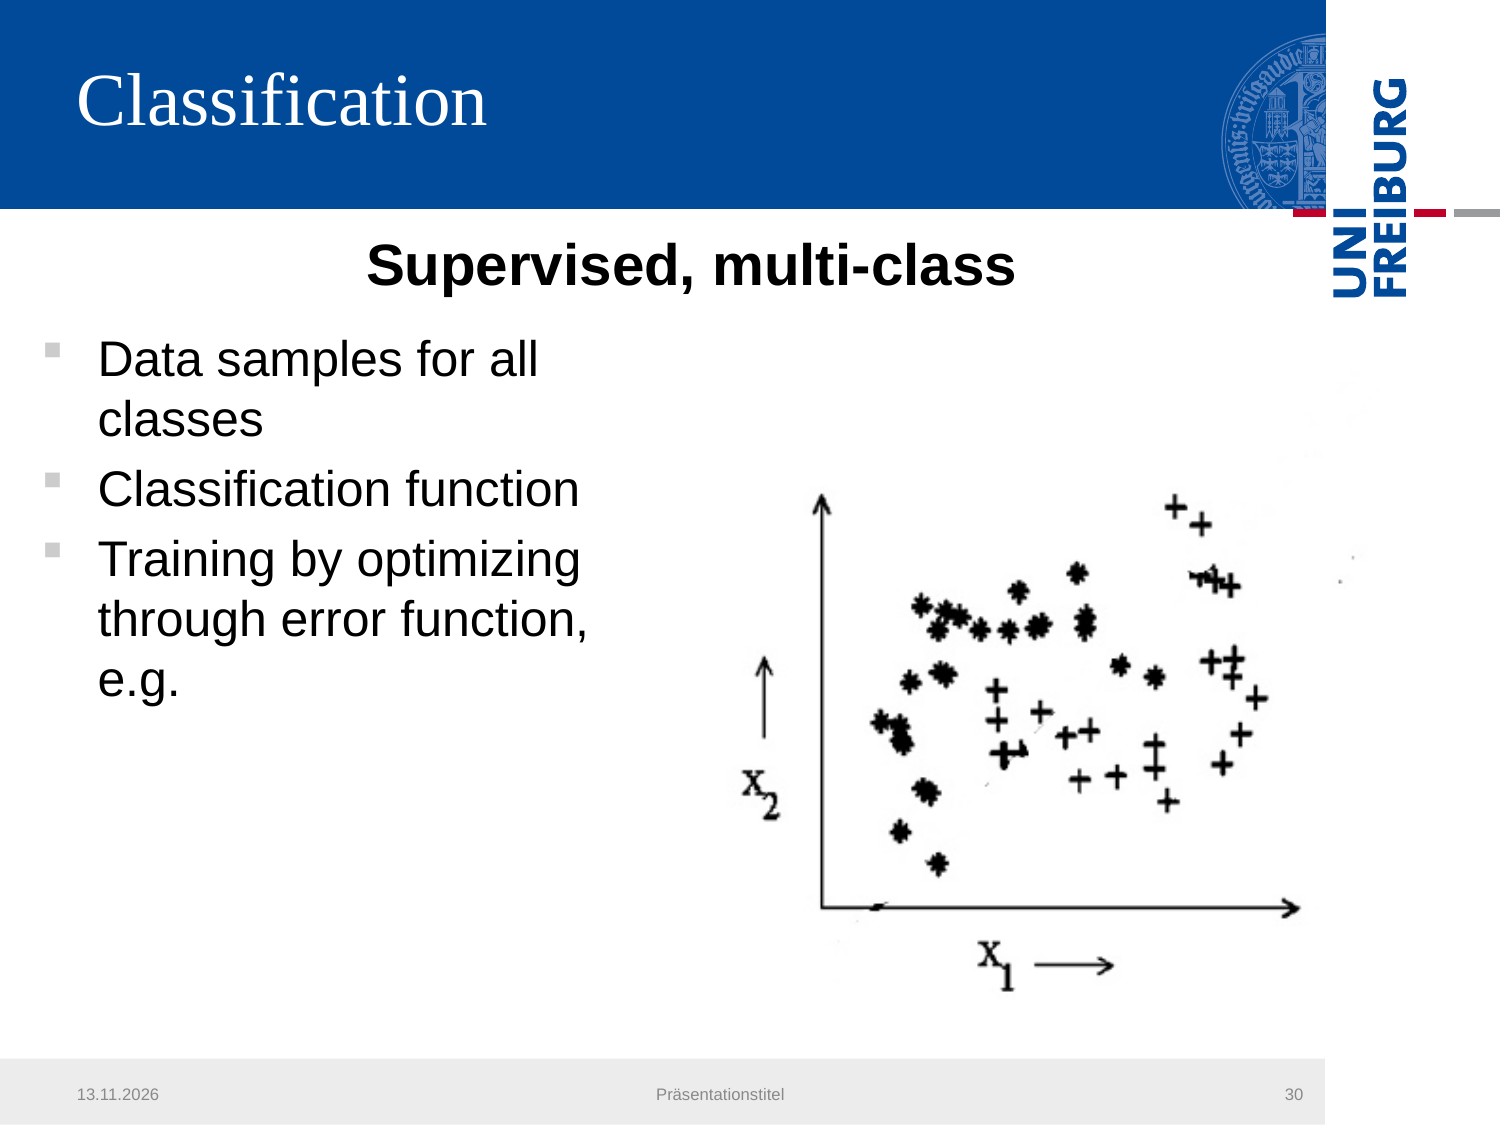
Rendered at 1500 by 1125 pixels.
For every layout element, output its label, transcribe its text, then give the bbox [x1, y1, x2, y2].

title Classification [76, 50, 1235, 169]
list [698, 326, 1448, 1024]
footer Präsentationstitel [230, 1074, 1211, 1114]
slide_number 30 [1234, 1074, 1304, 1114]
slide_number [76, 1074, 207, 1114]
text_box Supervised, multi-class [60, 219, 1324, 305]
